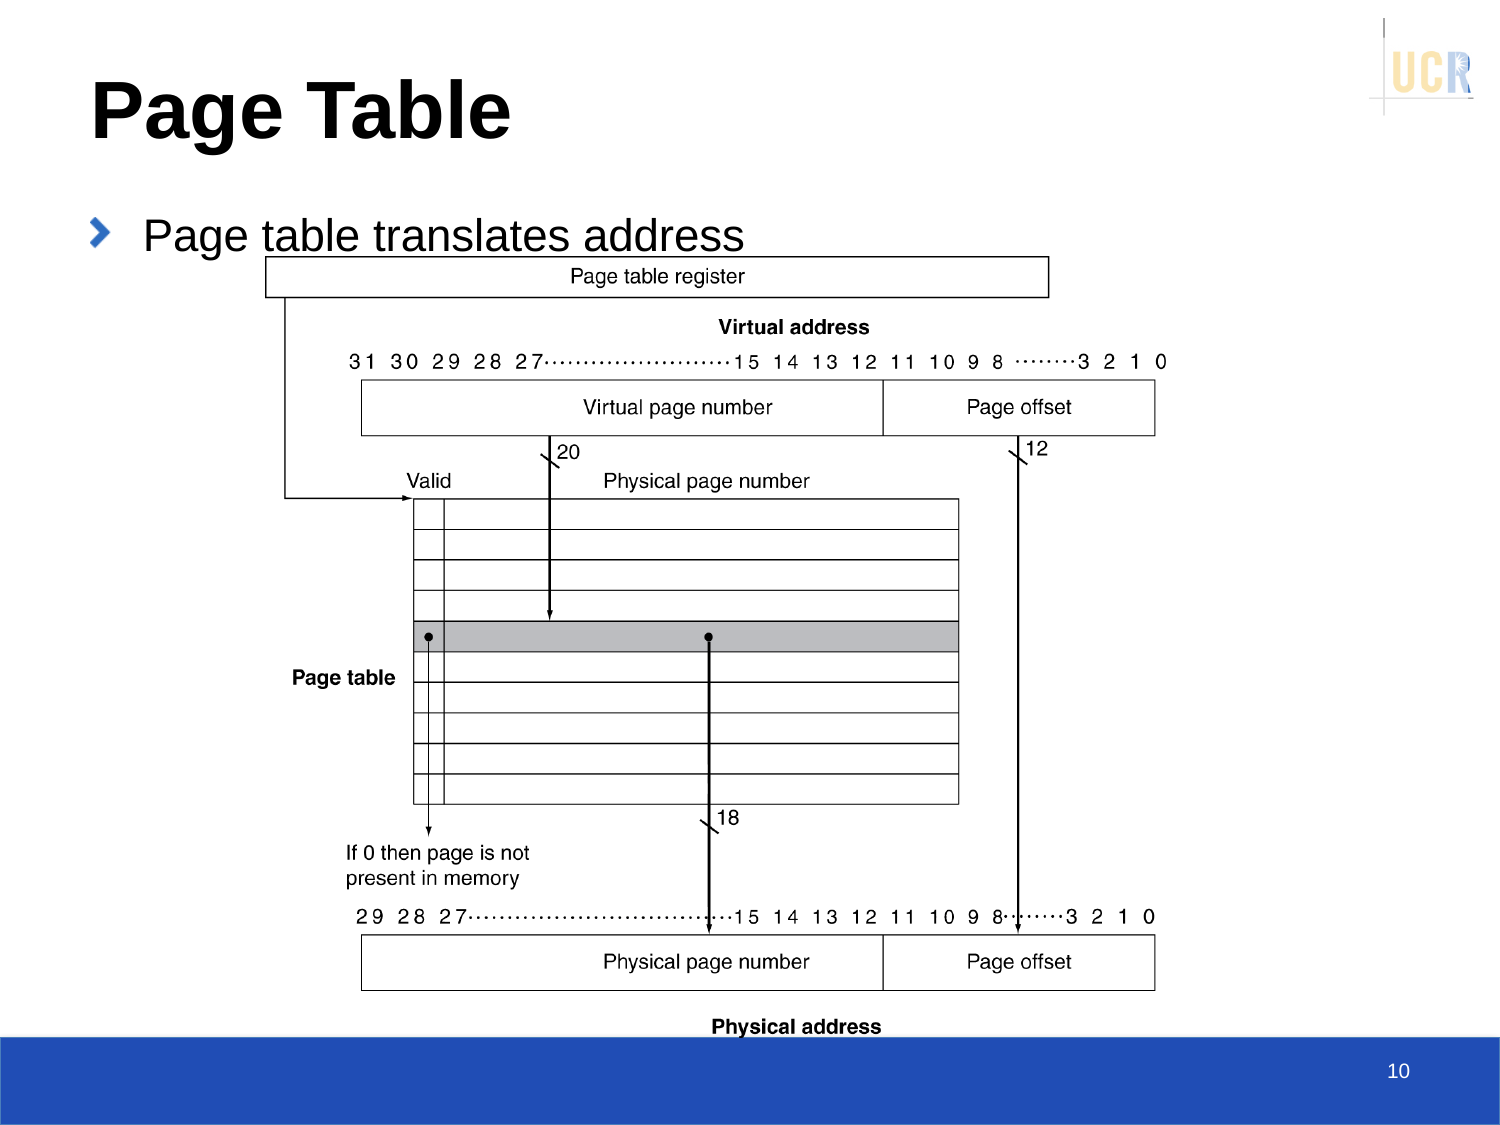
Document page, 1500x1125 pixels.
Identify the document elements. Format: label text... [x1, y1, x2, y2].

picture [1361, 0, 1500, 125]
picture [265, 256, 1171, 1038]
slide_number 10 [1074, 1050, 1425, 1100]
list Page table translates address [75, 187, 1425, 1025]
picture [90, 217, 114, 249]
title Page Table [75, 37, 1469, 163]
